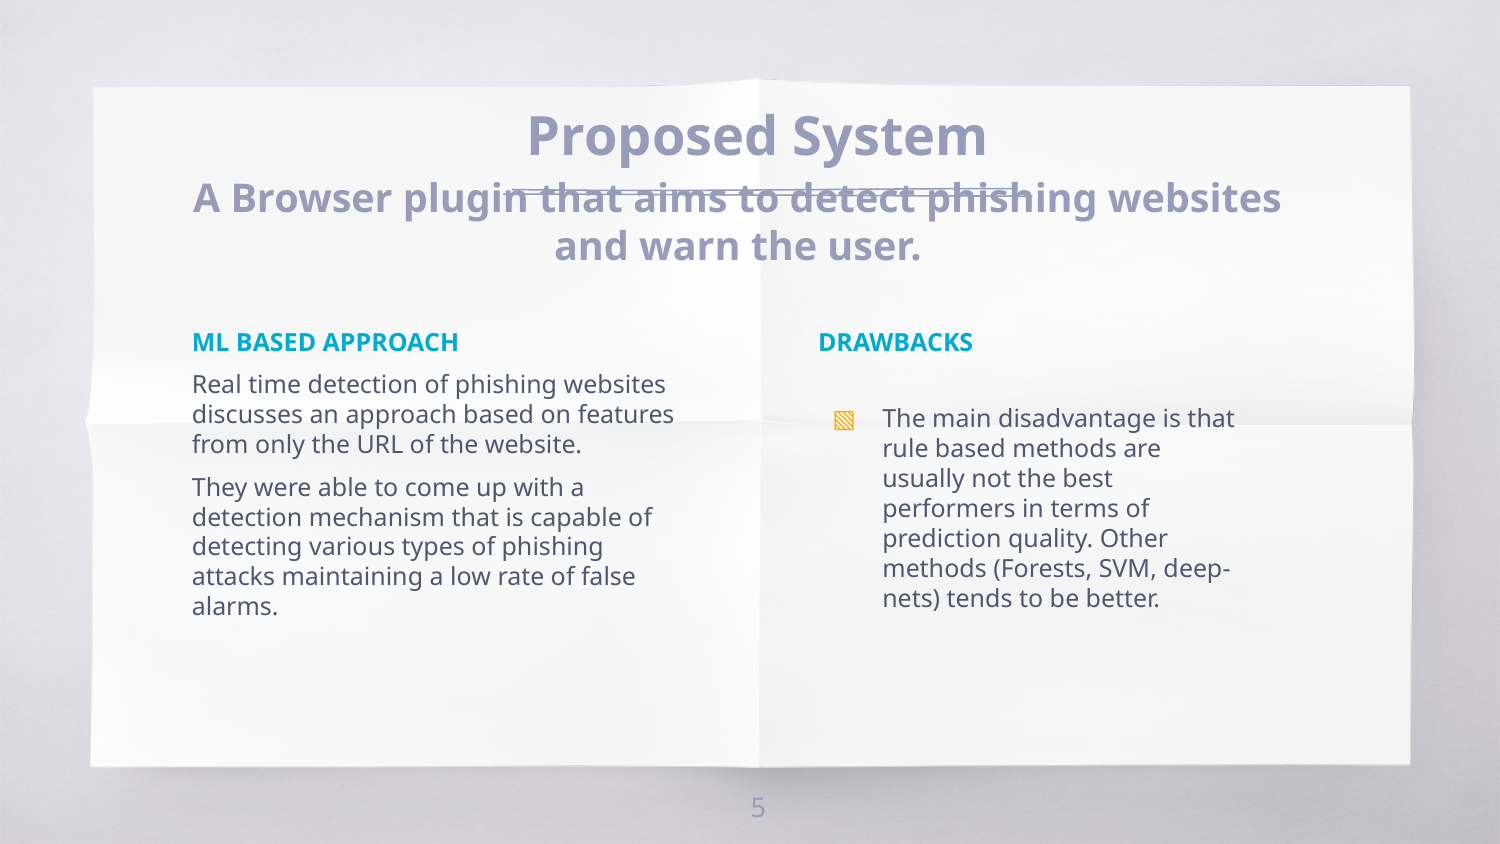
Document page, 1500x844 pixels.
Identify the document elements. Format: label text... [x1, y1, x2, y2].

picture [0, 0, 1500, 844]
text_box ML BASED APPROACH Real time detection of phishing websites discusses an approach based on features from only the URL of the website. They were able to come up with a detection mechanism that is capable of detecting various types of phishing attacks maintaining a low rate of false alarms. [176, 311, 700, 583]
title Proposed System [176, 69, 1340, 182]
title A Browser plugin that aims to detect phishing websites and warn the user. [156, 171, 1320, 284]
text_box DRAWBACKS [803, 311, 1349, 583]
list The main disadvantage is that rule based methods are usually not the best performers in terms of prediction quality. Other methods (Forests, SVM, deep-nets) tends to be better. [792, 387, 1256, 642]
slide_number ‹#› [713, 775, 804, 825]
text_box [188, 673, 1328, 776]
